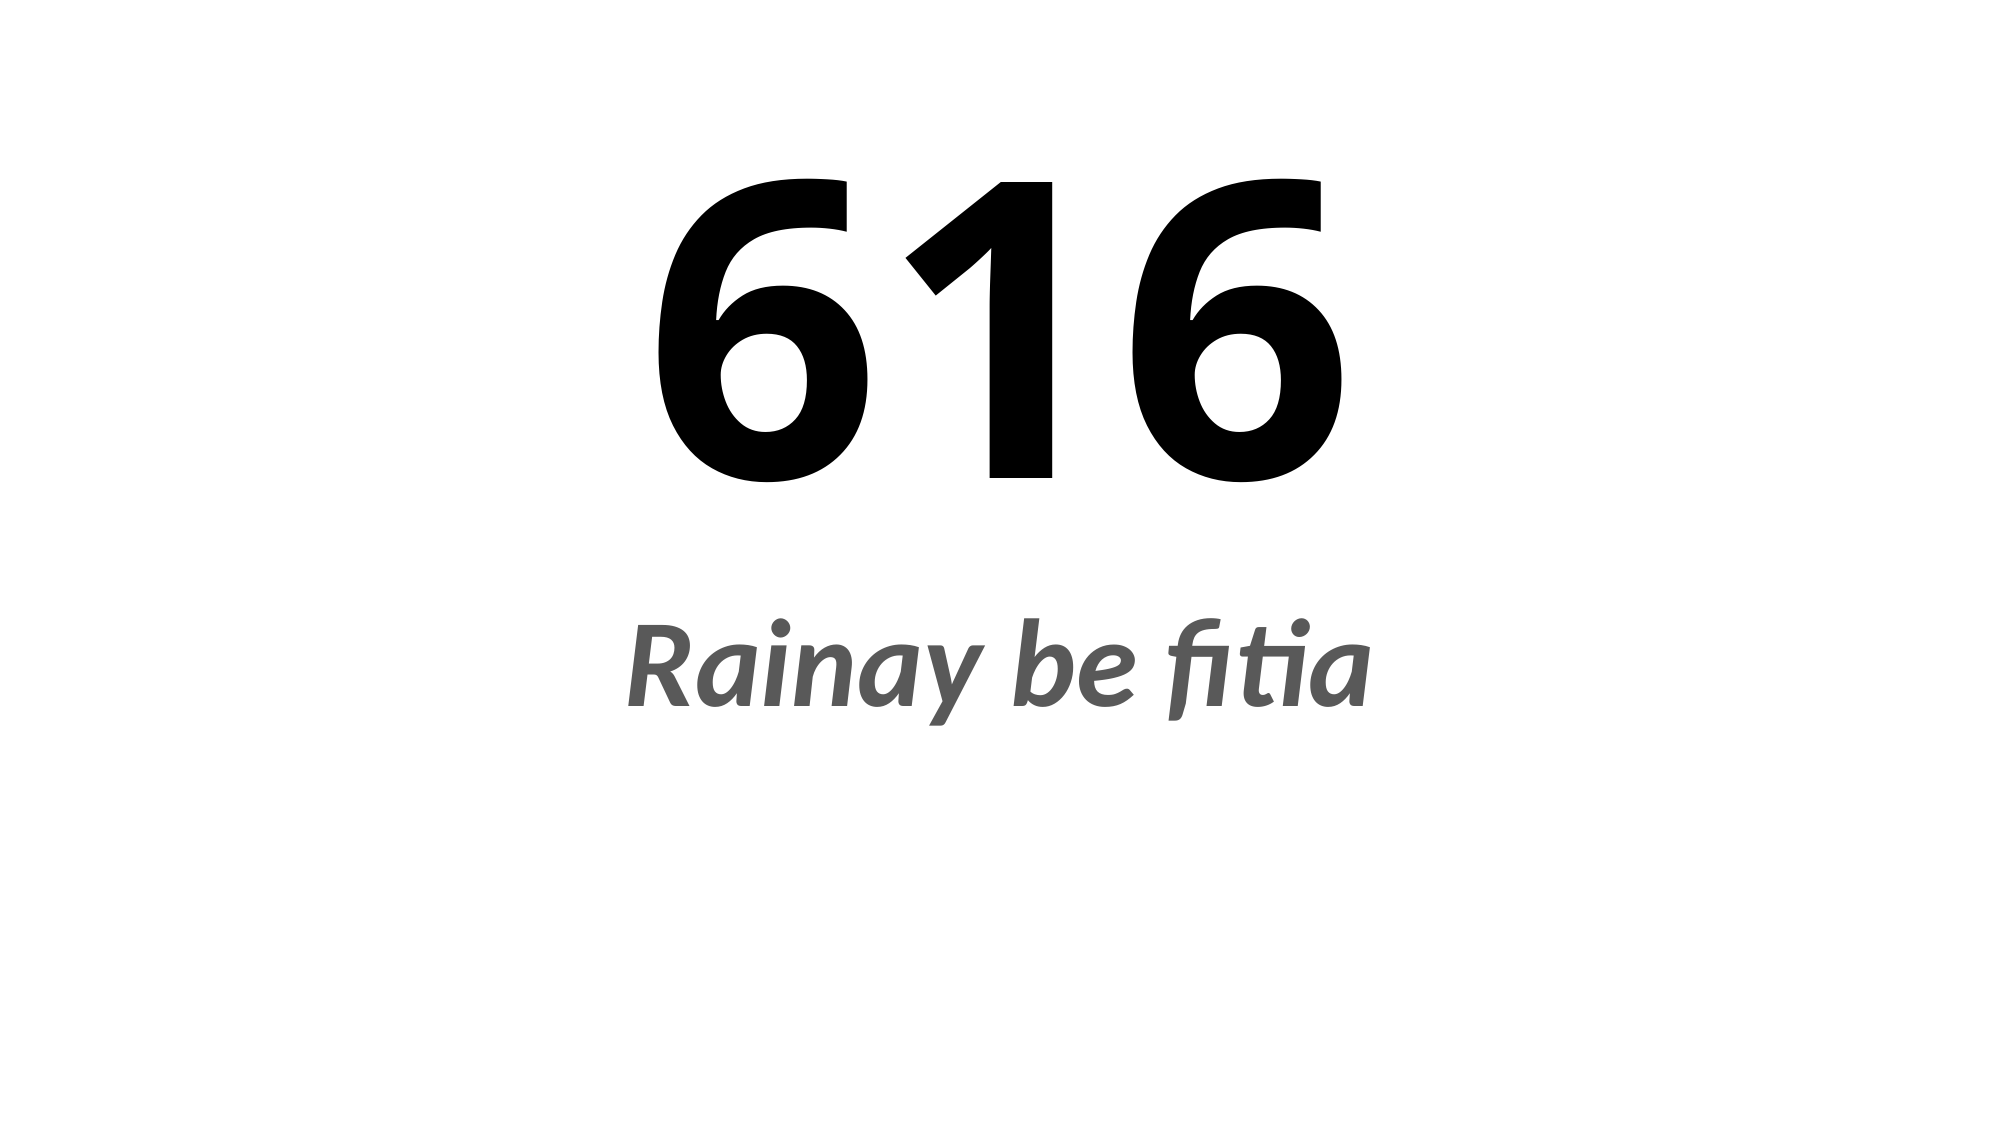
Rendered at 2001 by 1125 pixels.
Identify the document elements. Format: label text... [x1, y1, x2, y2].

title 616 [249, 184, 1750, 576]
subtitle Rainay be fitia [249, 590, 1750, 863]
